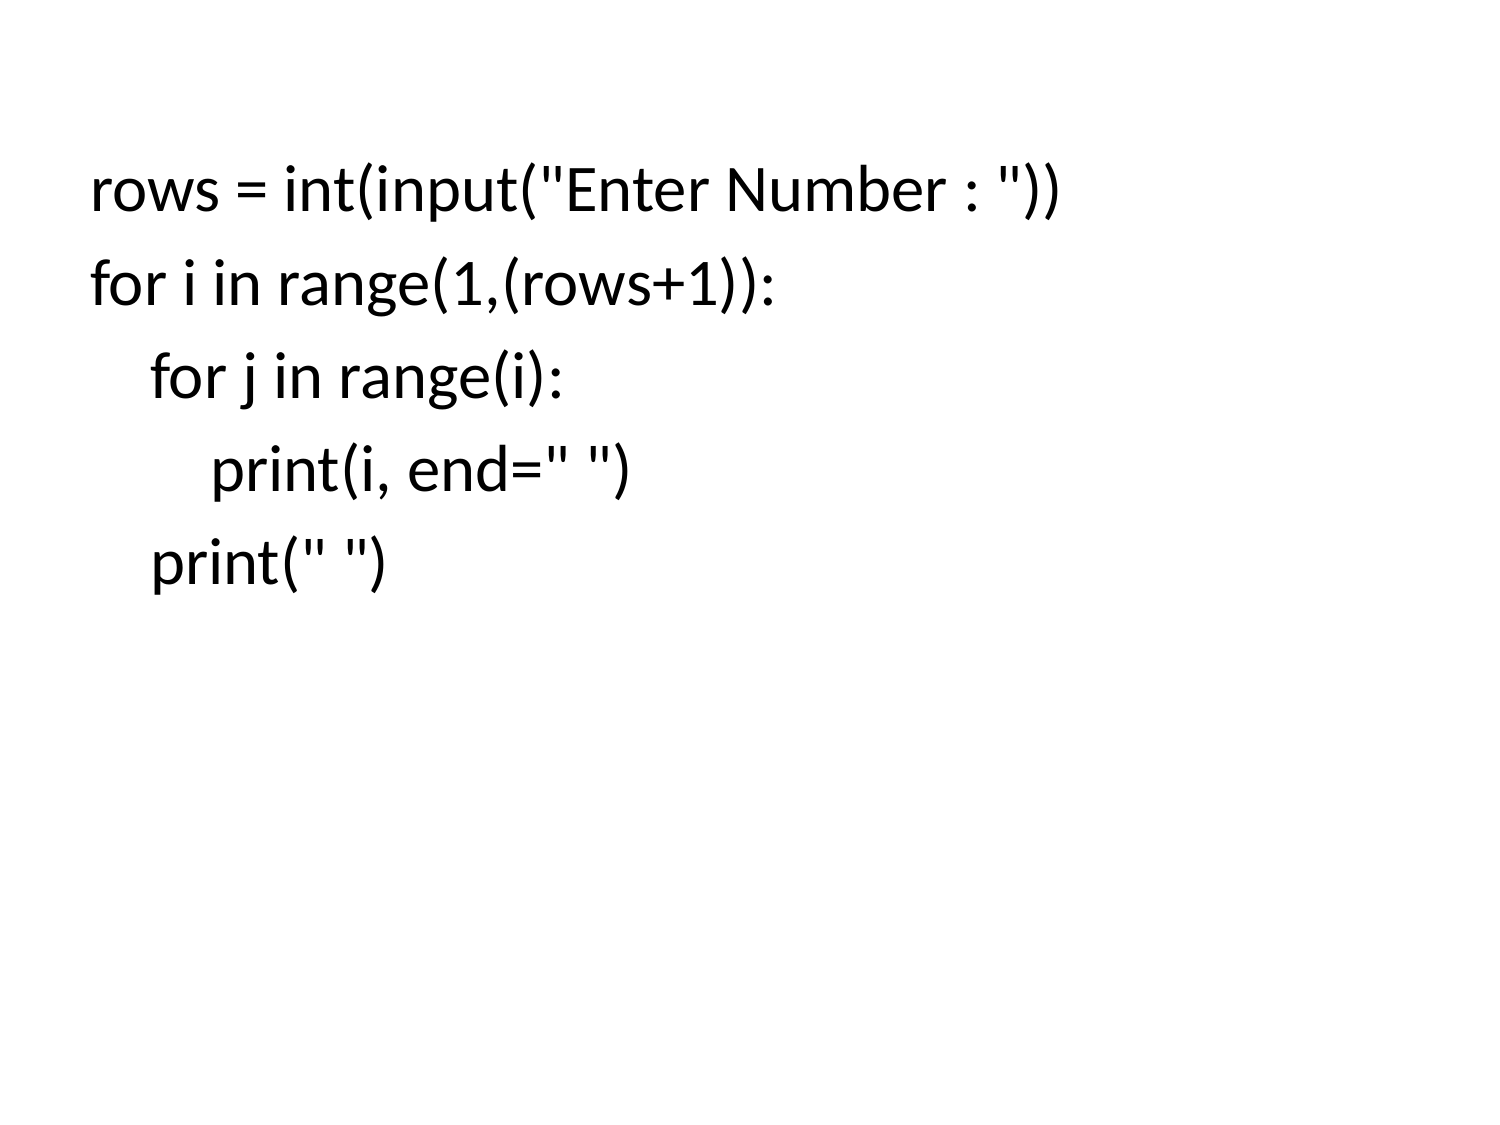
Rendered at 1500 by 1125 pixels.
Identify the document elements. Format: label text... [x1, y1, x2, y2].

list rows = int(input("Enter Number : ")) for i in range(1,(rows+1)): for j in range(i): print(i, end=" ") print(" ") [75, 137, 1425, 880]
